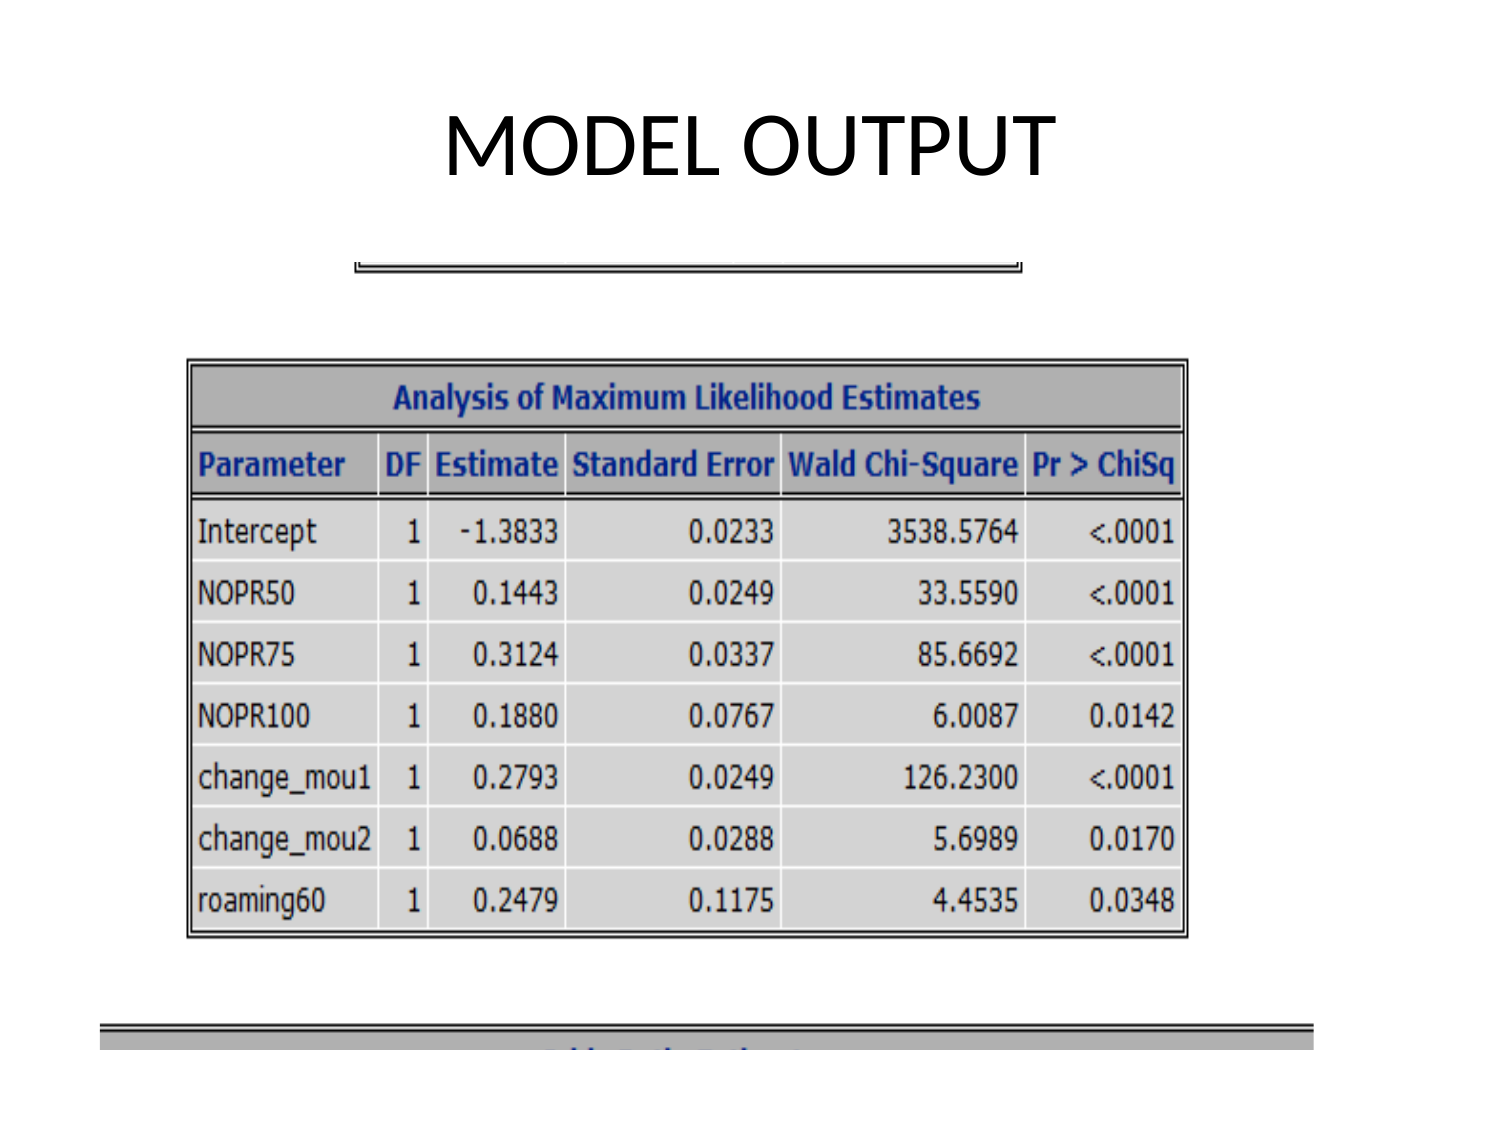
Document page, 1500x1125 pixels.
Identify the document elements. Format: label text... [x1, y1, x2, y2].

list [99, 262, 1314, 1051]
title MODEL OUTPUT [75, 45, 1425, 233]
